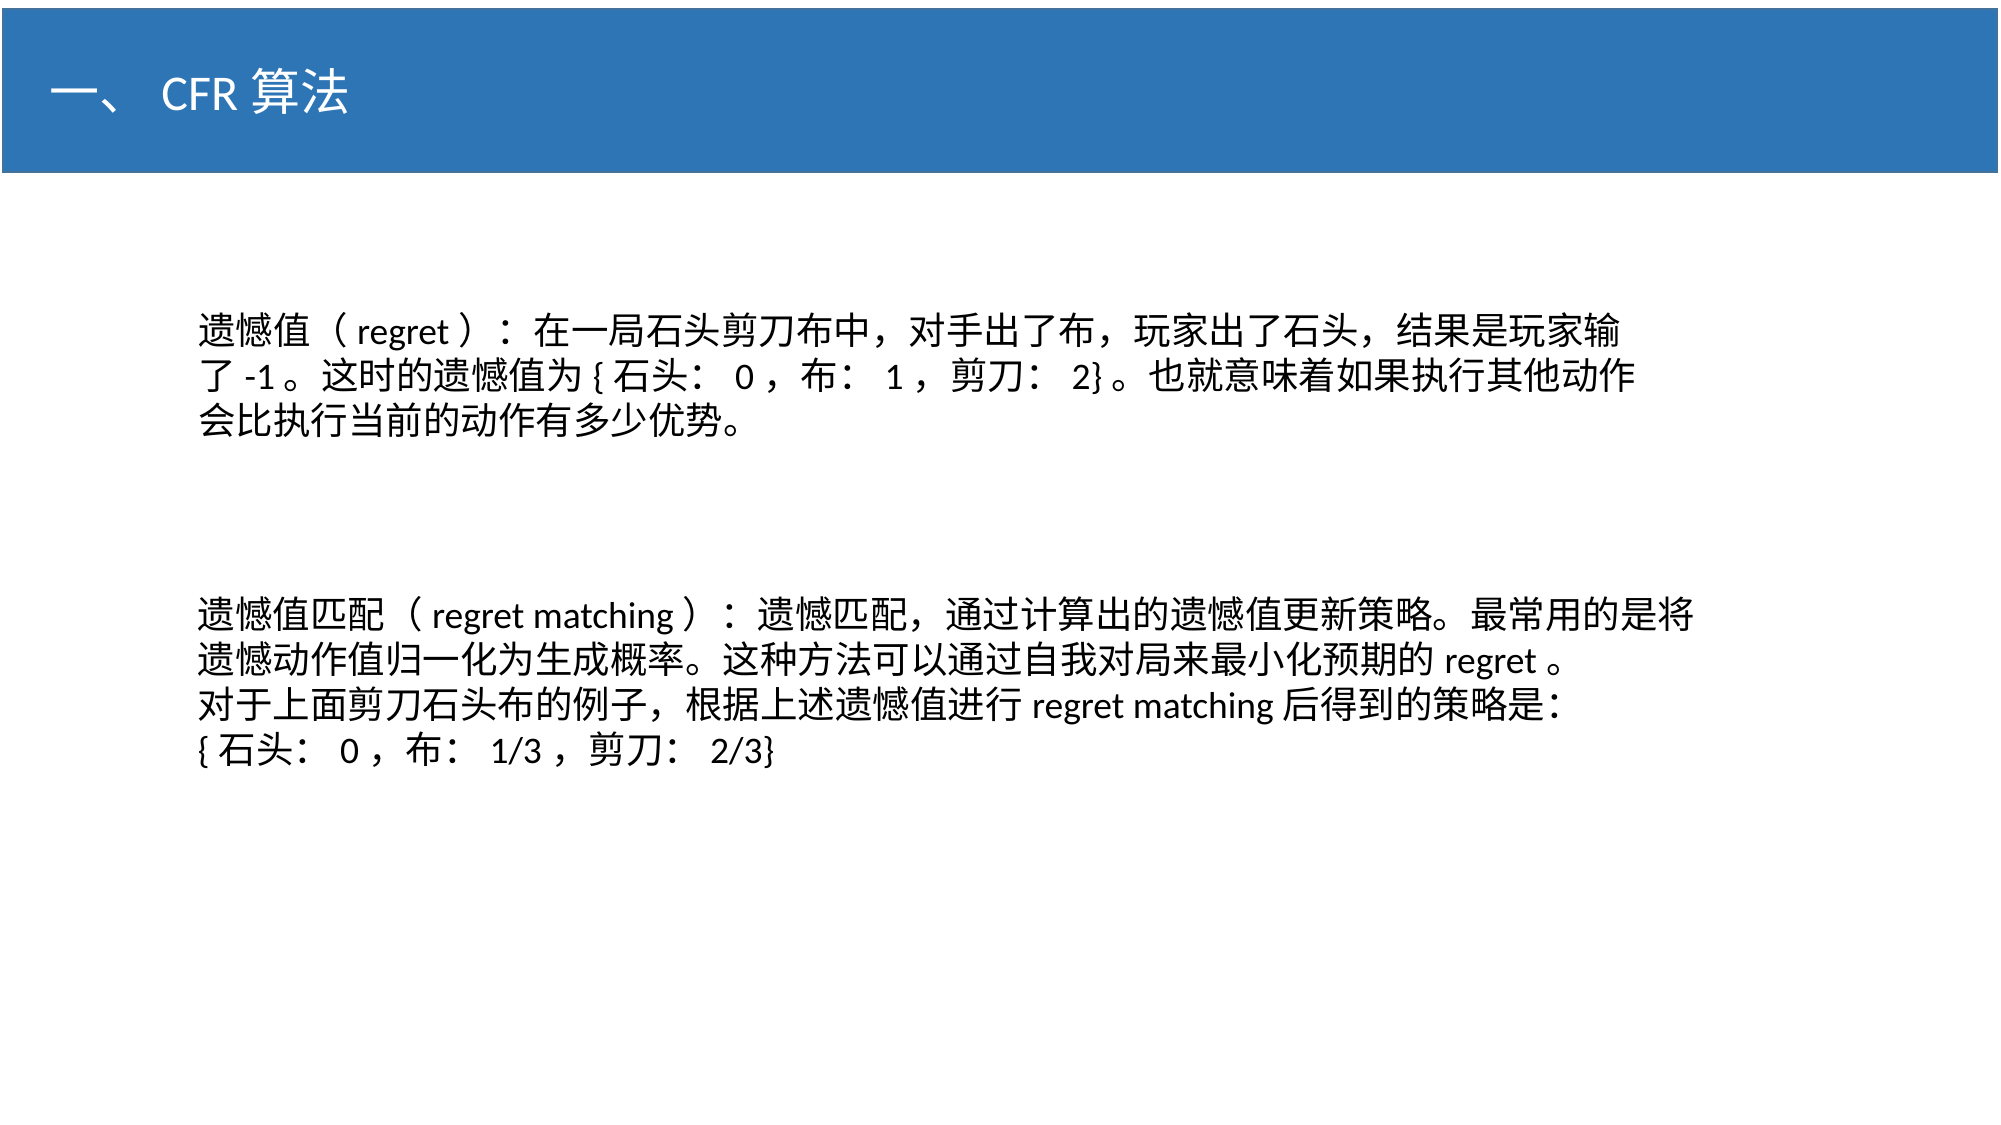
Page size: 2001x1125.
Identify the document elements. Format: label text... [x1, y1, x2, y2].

text_box [2, 8, 1998, 173]
text_box 遗憾值（regret）：在一局石头剪刀布中，对手出了布，玩家出了石头，结果是玩家输了-1。这时的遗憾值为{石头：0，布：1，剪刀：2}。也就意味着如果执行其他动作会比执行当前的动作有多少优势。 [183, 299, 1688, 495]
text_box 遗憾值匹配（regret matching）：遗憾匹配，通过计算出的遗憾值更新策略。最常用的是将遗憾动作值归一化为生成概率。这种方法可以通过自我对局来最小化预期的regret。 对于上面剪刀石头布的例子，根据上述遗憾值进行regret matching后得到的策略是： {石头：0，布：1/3，剪刀：2/3} [183, 583, 1738, 778]
text_box 一、CFR算法 [34, 53, 1351, 128]
